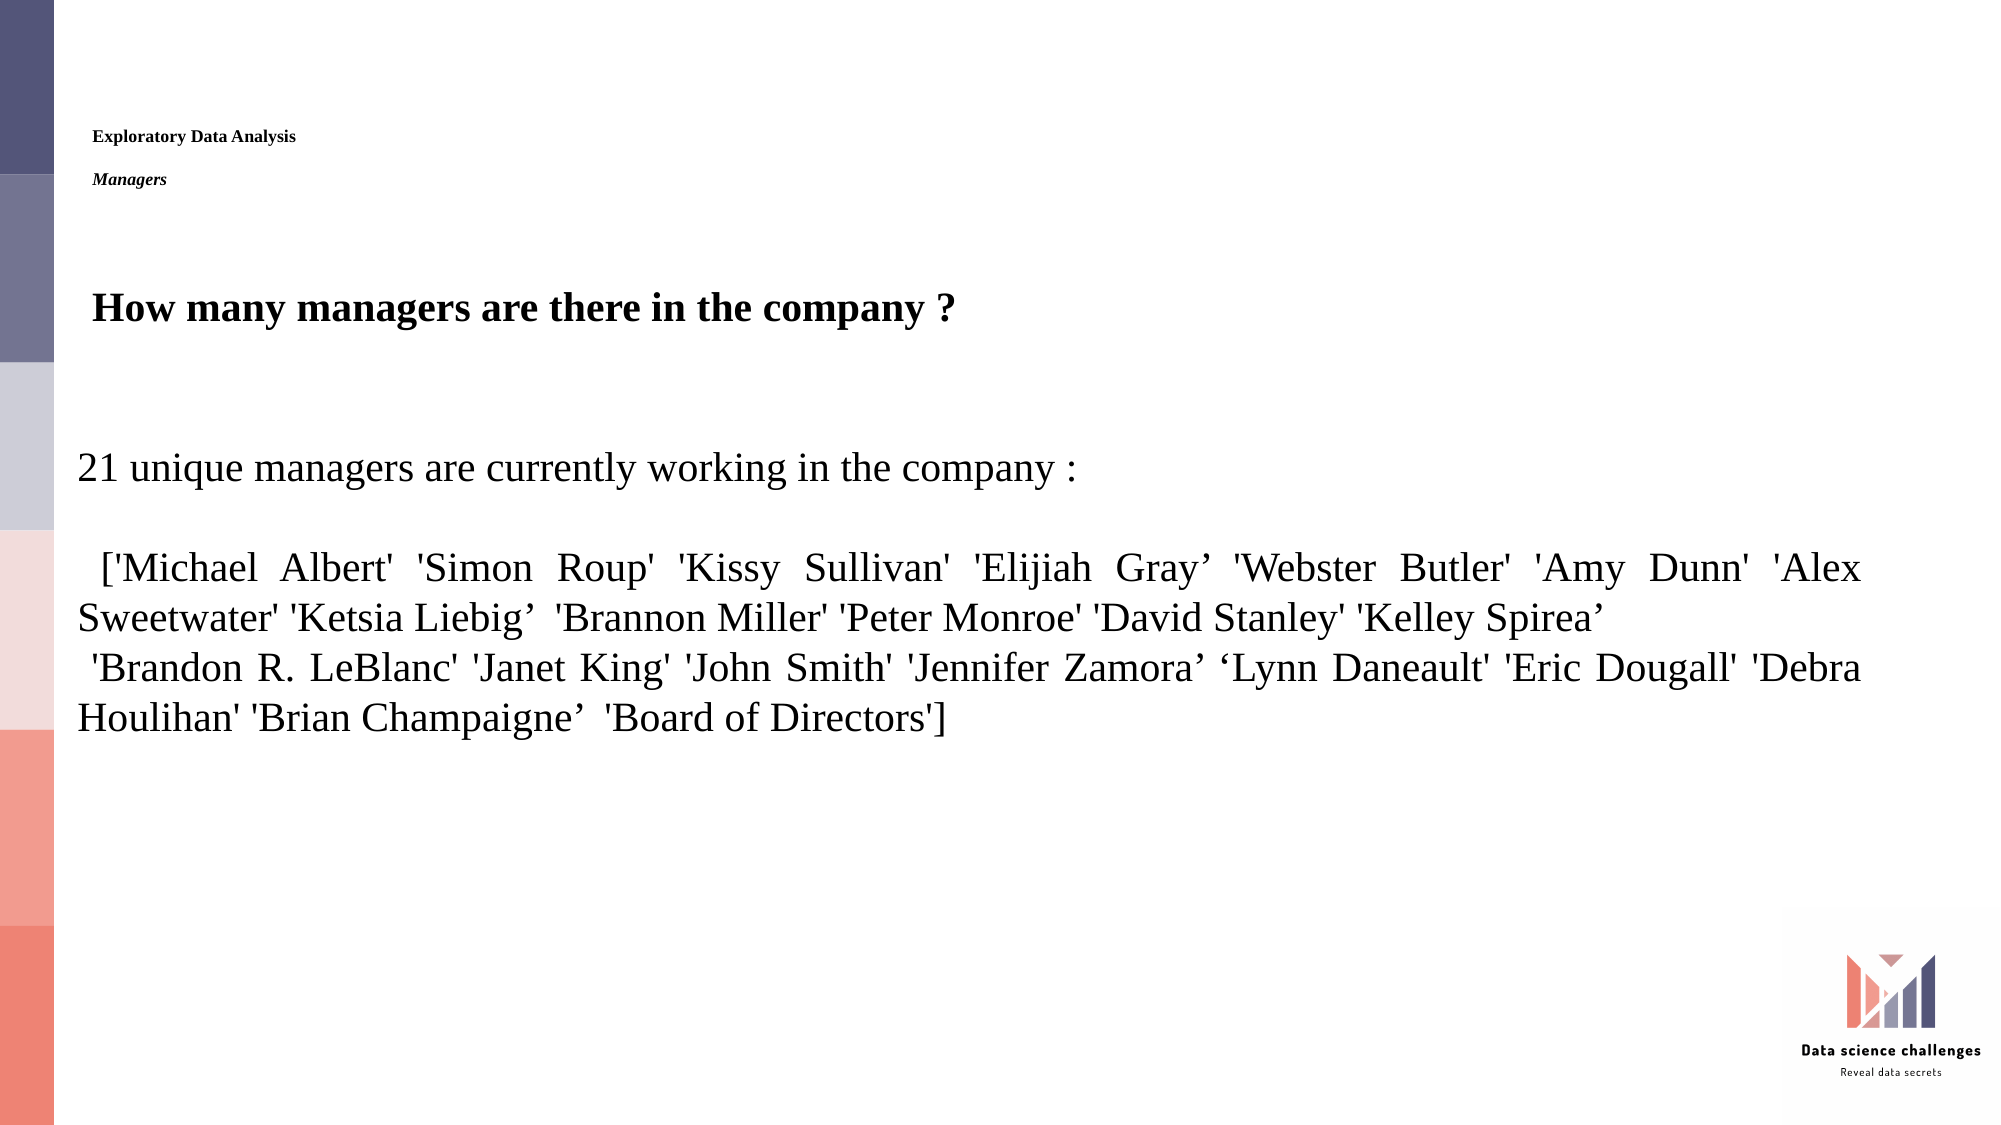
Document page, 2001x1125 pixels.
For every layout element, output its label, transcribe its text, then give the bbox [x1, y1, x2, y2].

text_box How many managers are there in the company ? [77, 272, 1163, 337]
picture [1782, 907, 2000, 1125]
text_box 21 unique managers are currently working in the company : ['Michael Albert' 'Simon Roup' 'Kissy Sullivan' 'Elijiah Gray’ 'Webster Butler' 'Amy Dunn' 'Alex Sweetwater' 'Ketsia Liebig’ 'Brannon Miller' 'Peter Monroe' 'David Stanley' 'Kelley Spirea’ 'Brandon R. LeBlanc' 'Janet King' 'John Smith' 'Jennifer Zamora’ ‘Lynn Daneault' 'Eric Dougall' 'Debra Houlihan' 'Brian Champaigne’ 'Board of Directors'] [77, 440, 1863, 741]
title Exploratory Data Analysis Managers [77, 116, 1803, 222]
